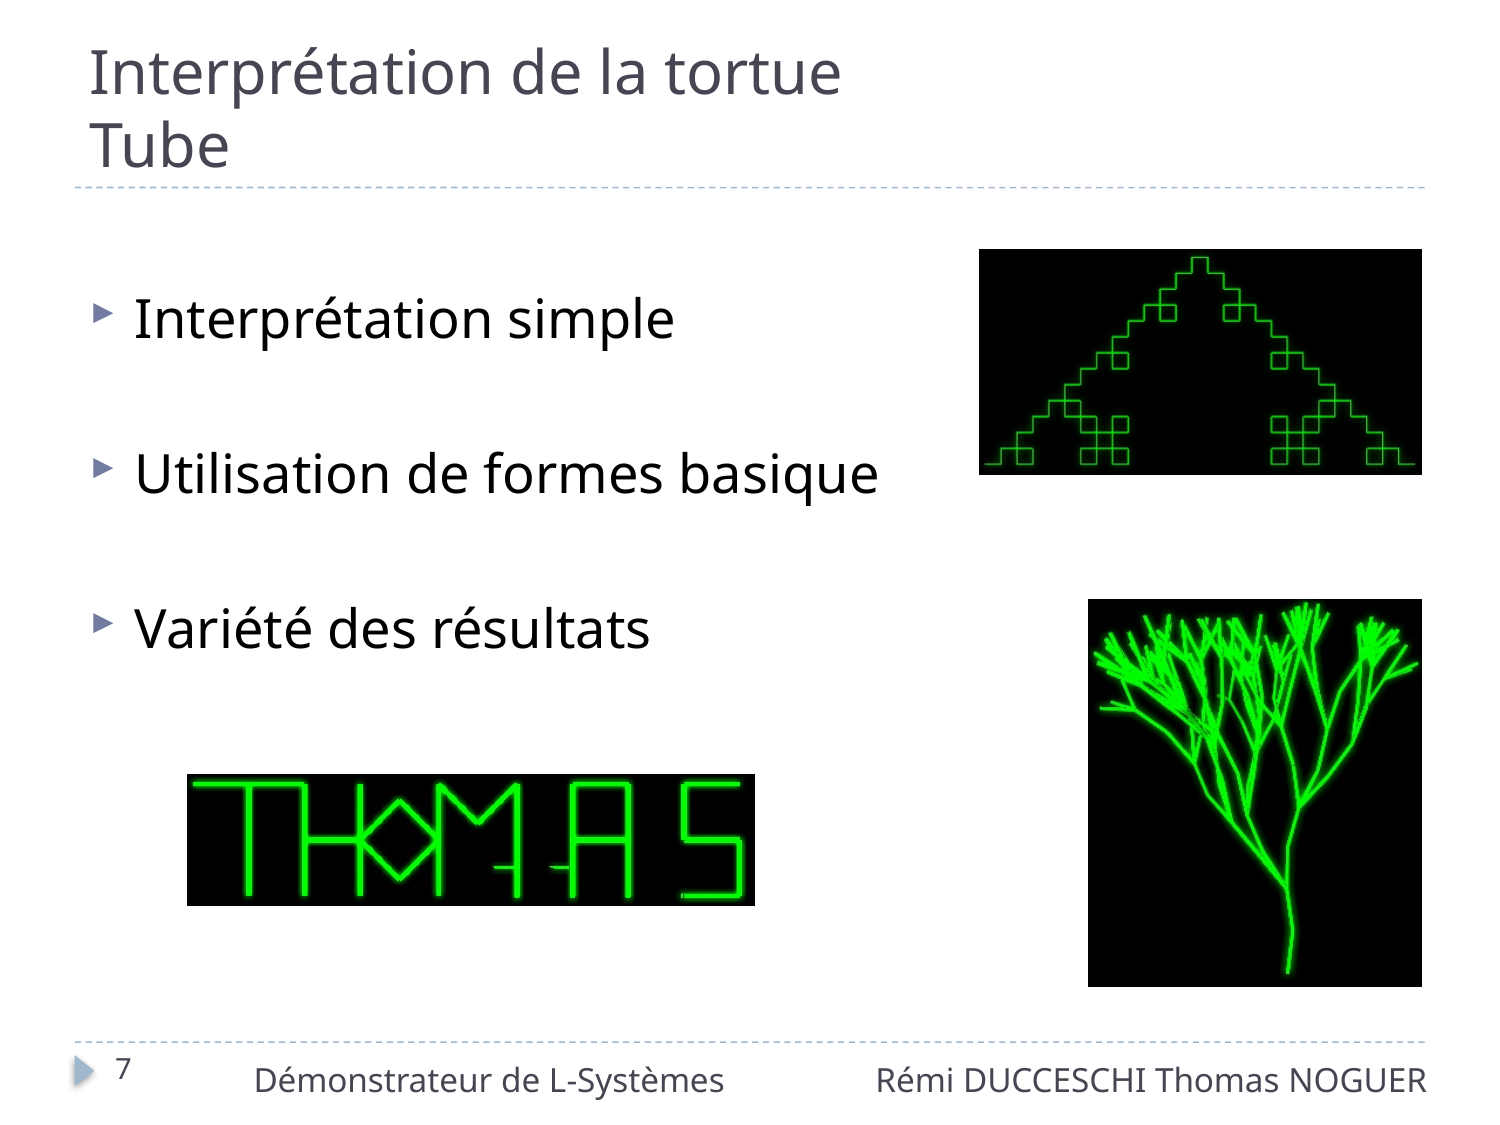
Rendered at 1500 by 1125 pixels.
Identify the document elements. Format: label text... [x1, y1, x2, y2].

title Interprétation de la tortue Tube [75, 24, 1425, 188]
picture [1087, 599, 1422, 987]
picture [979, 249, 1422, 476]
list Interprétation simple Utilisation de formes basique Variété des résultats [75, 200, 1425, 1010]
picture [187, 774, 756, 906]
text_box Rémi DUCCESCHI Thomas NOGUER [860, 1051, 1443, 1107]
text_box Démonstrateur de L-Systèmes [238, 1051, 741, 1107]
slide_number 7 [100, 1042, 163, 1103]
